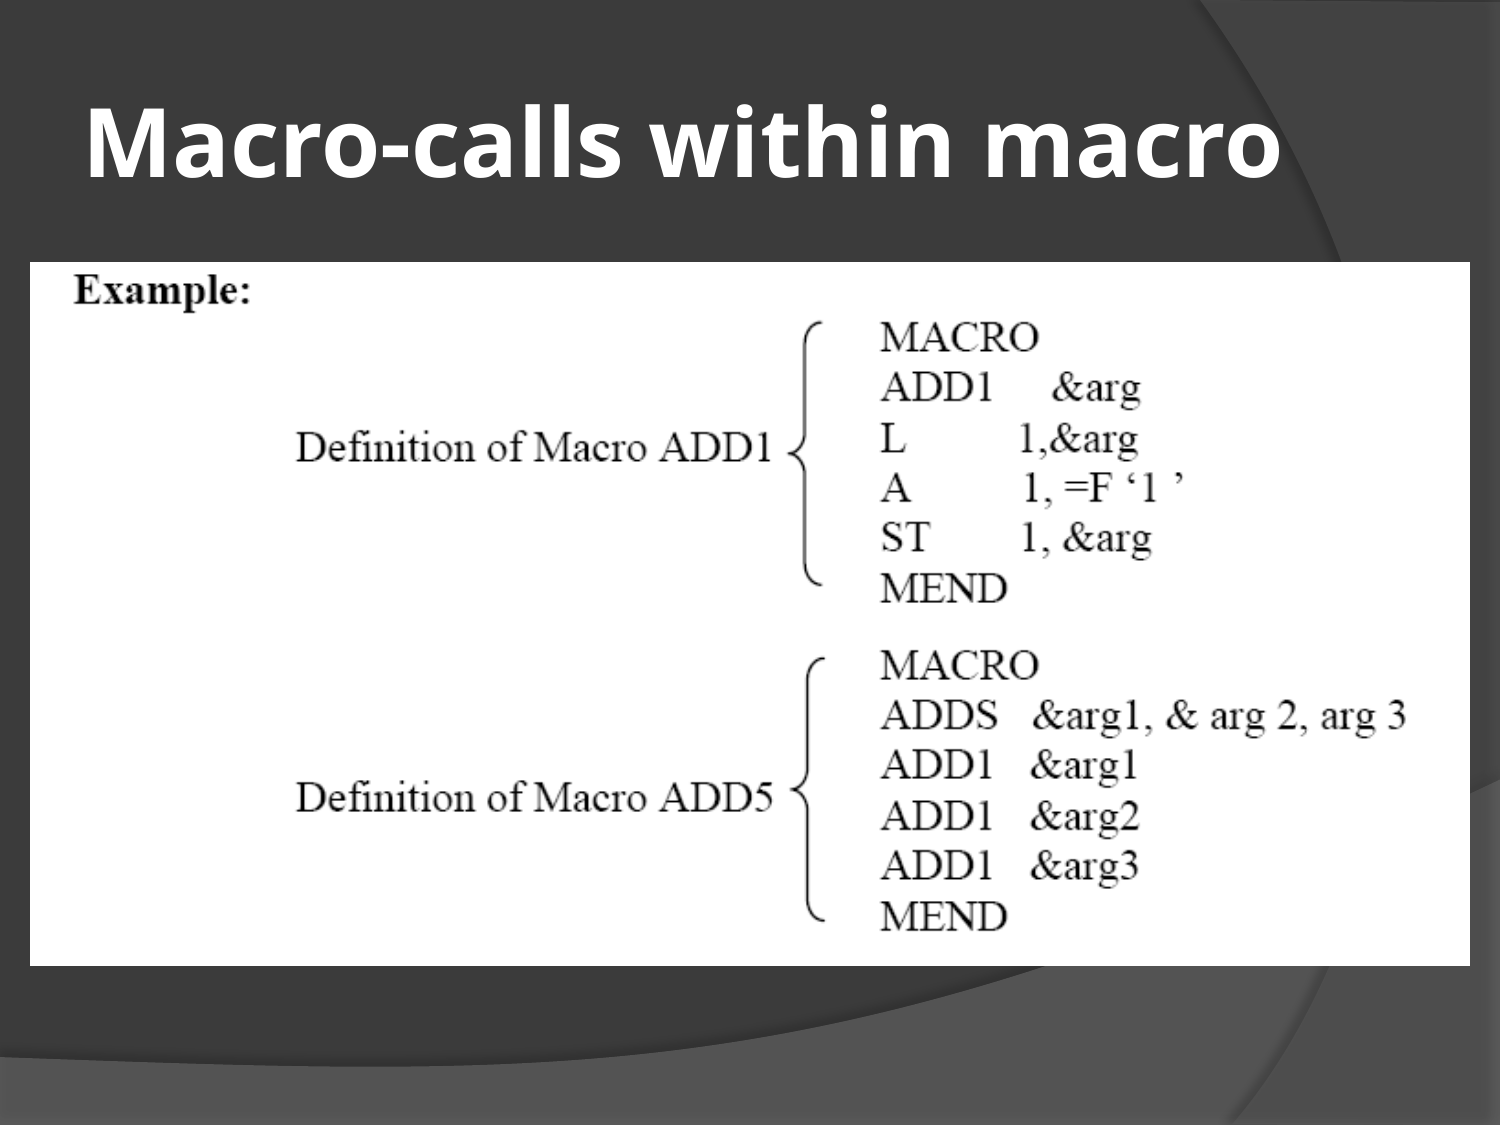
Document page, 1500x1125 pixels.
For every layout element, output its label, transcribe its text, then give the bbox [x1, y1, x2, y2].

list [29, 262, 1471, 967]
title Macro-calls within macro [75, 45, 1300, 233]
